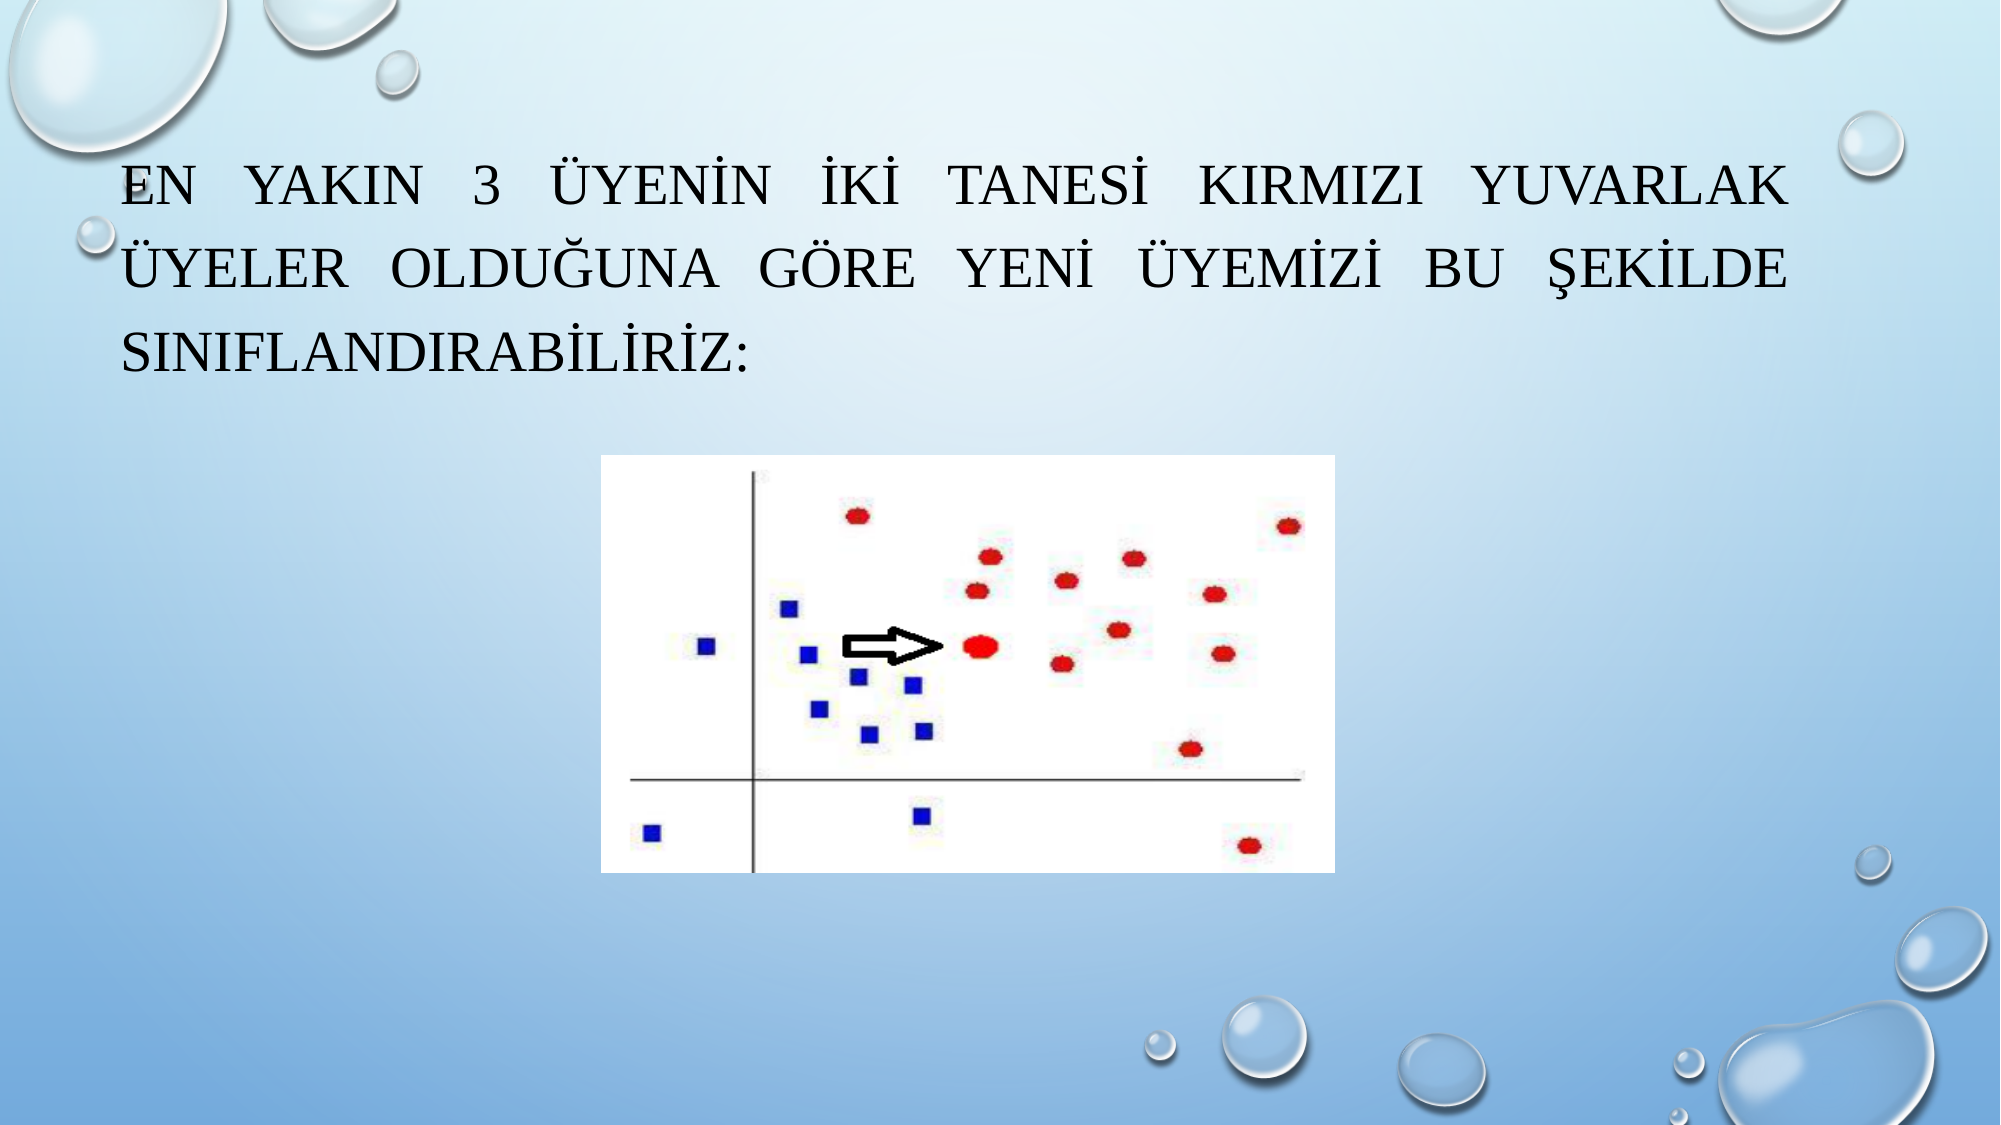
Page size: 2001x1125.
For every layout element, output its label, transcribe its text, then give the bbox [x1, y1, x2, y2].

list En yakın 3 üyenin iki tanesi kırmızı yuvarlak üyeler olduğuna göre yeni üyemizi bu şekilde sınıflandırabiliriz: [105, 43, 1806, 1082]
picture [0, 0, 2000, 1125]
